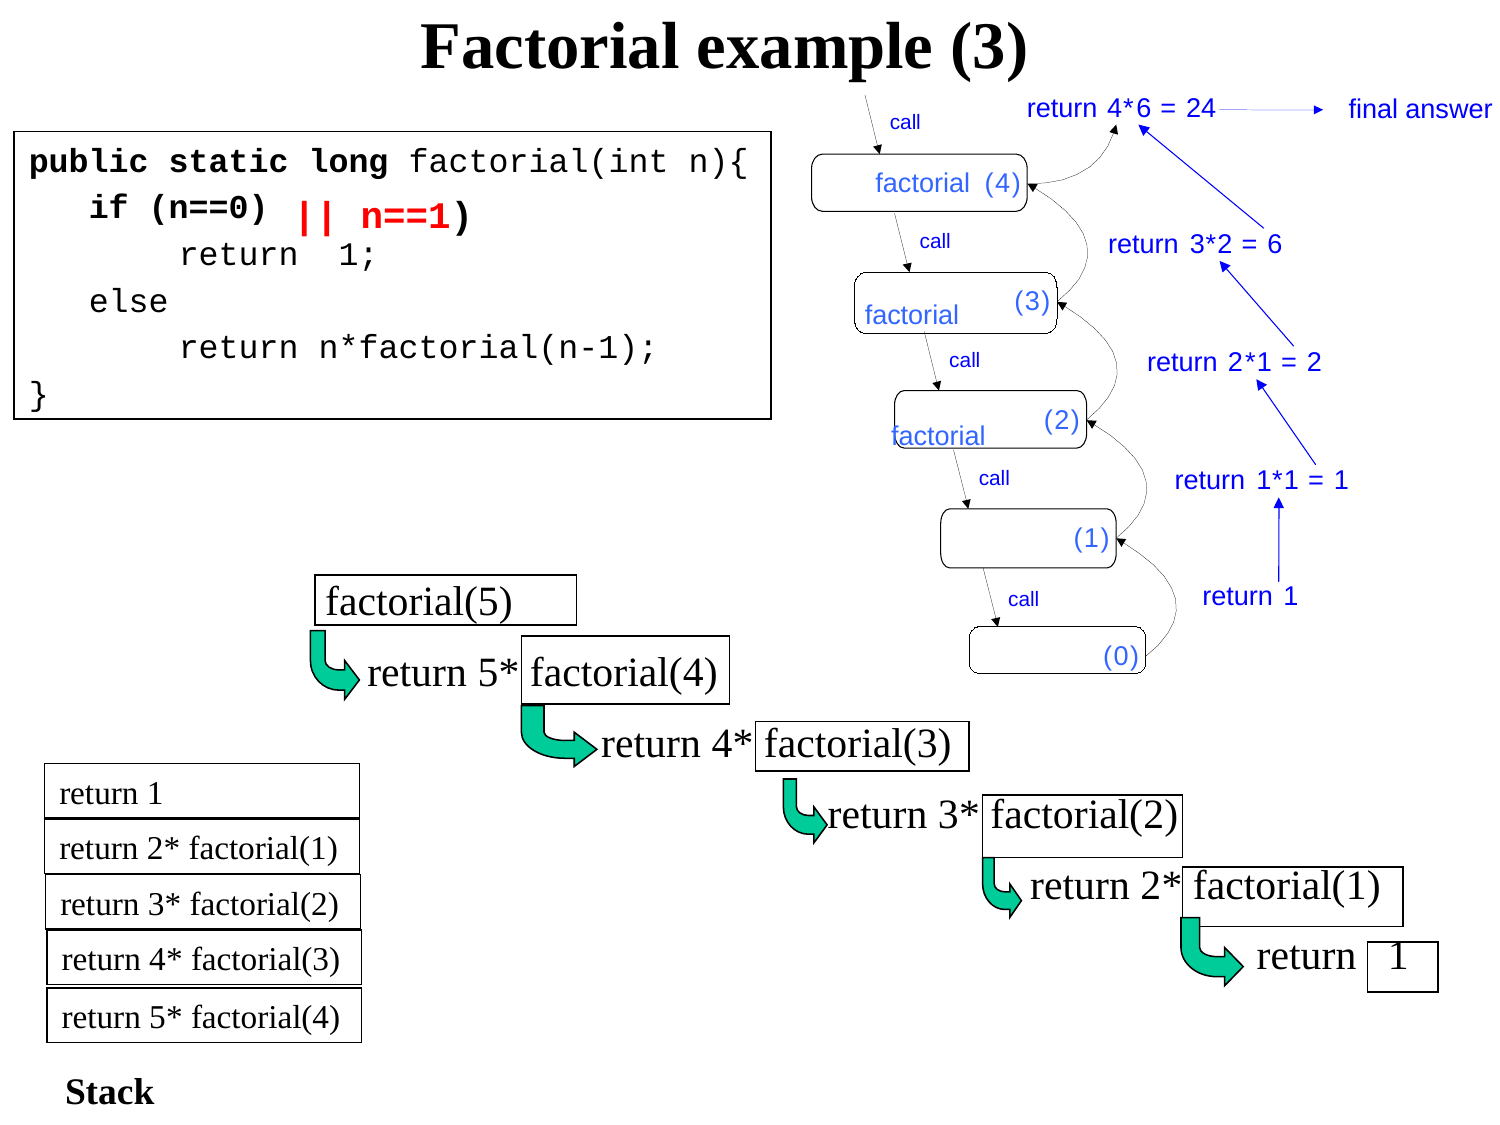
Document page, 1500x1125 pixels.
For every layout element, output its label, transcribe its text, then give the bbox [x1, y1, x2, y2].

text_box [783, 778, 828, 843]
text_box return 2* factorial(1) [44, 819, 360, 874]
text_box [1182, 866, 1403, 927]
text_box factorial(5) return 5* factorial(4) return 4* factorial(3) return 3* factorial(2) return 2* factorial(1) return 1 [310, 566, 1461, 1031]
text_box [521, 636, 730, 705]
text_box [982, 857, 1022, 918]
text_box [314, 575, 577, 626]
text_box [1180, 917, 1244, 986]
text_box return 3* factorial(2) [45, 874, 361, 929]
text_box [310, 630, 360, 700]
text_box [521, 705, 597, 767]
text_box [982, 795, 1183, 858]
title Factorial example (3) [87, 0, 1363, 84]
text_box return 5* factorial(4) [46, 987, 362, 1043]
text_box [1367, 941, 1439, 992]
text_box [755, 721, 969, 772]
text_box return 1 [44, 763, 360, 819]
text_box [804, 85, 1500, 680]
text_box Stack [50, 1059, 176, 1120]
text_box public static long factorial(int n){ if (n==0) return 1; else return n*factorial(n-1); } [13, 131, 771, 420]
text_box return 4* factorial(3) [46, 929, 362, 985]
text_box || n==1) [278, 183, 504, 244]
